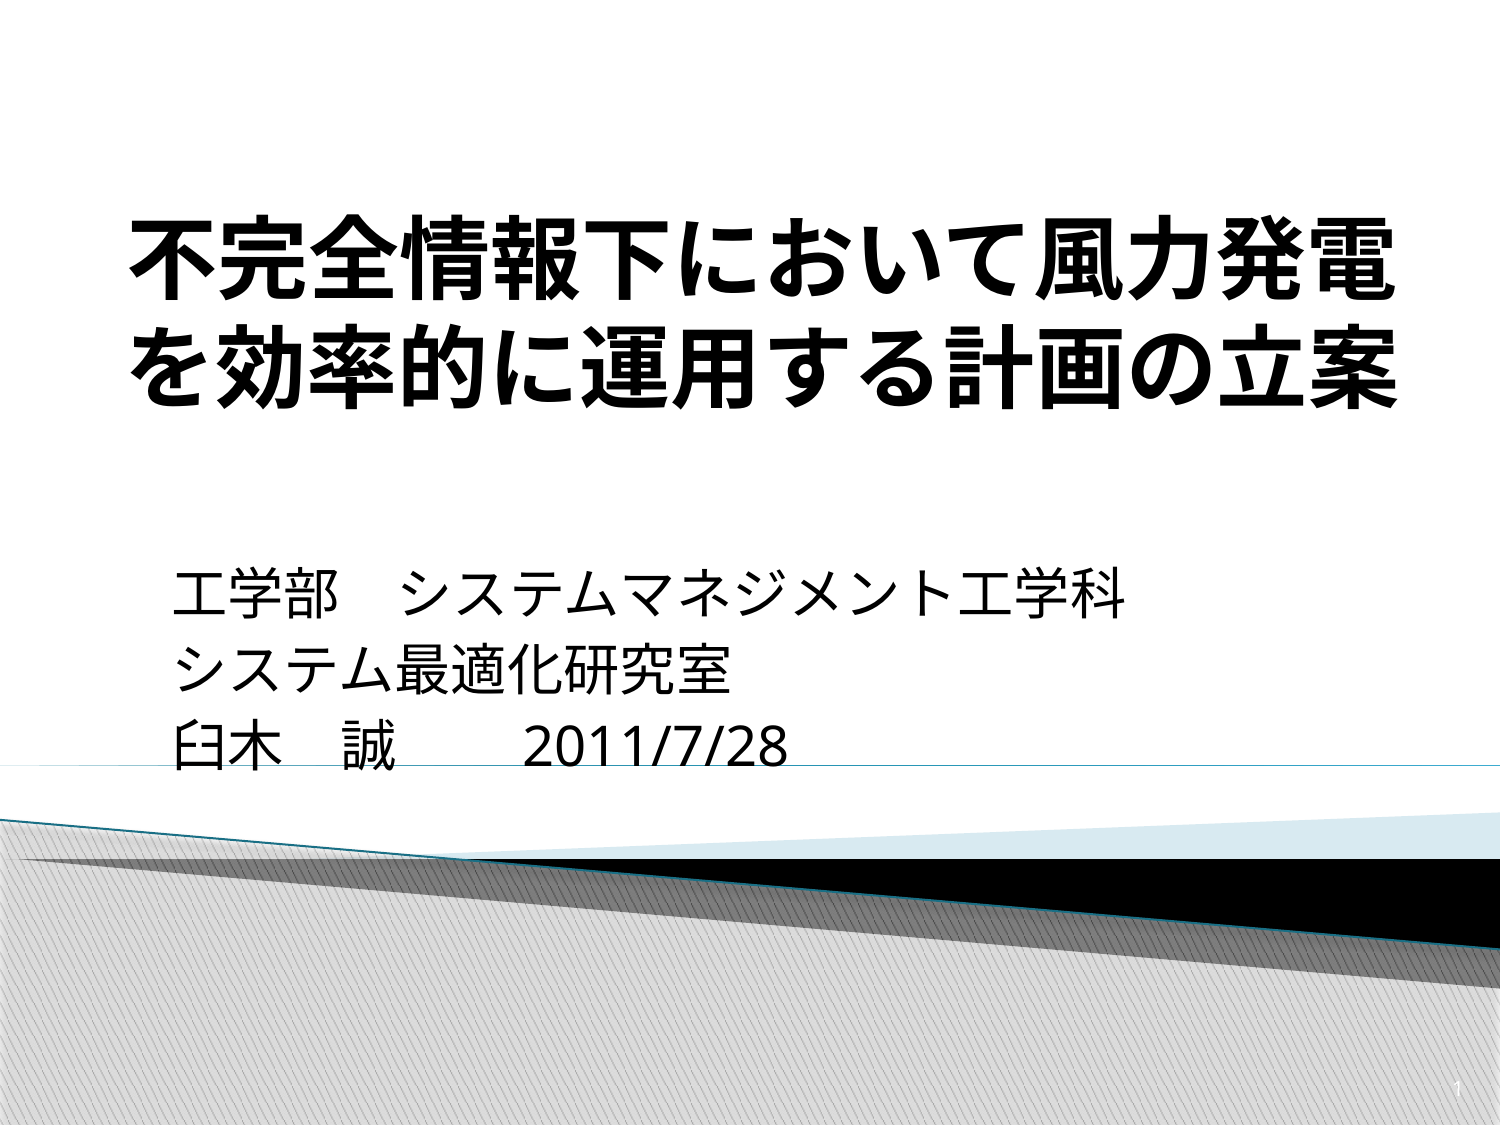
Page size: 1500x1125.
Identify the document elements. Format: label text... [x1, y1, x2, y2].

slide_number 1 [1418, 1051, 1479, 1112]
subtitle 工学部 システムマネジメント工学科 システム最適化研究室 臼木 誠 2011/7/28 [164, 550, 1379, 839]
title 不完全情報下において風力発電を効率的に運用する計画の立案 [70, 152, 1454, 469]
picture [5, 859, 1500, 989]
